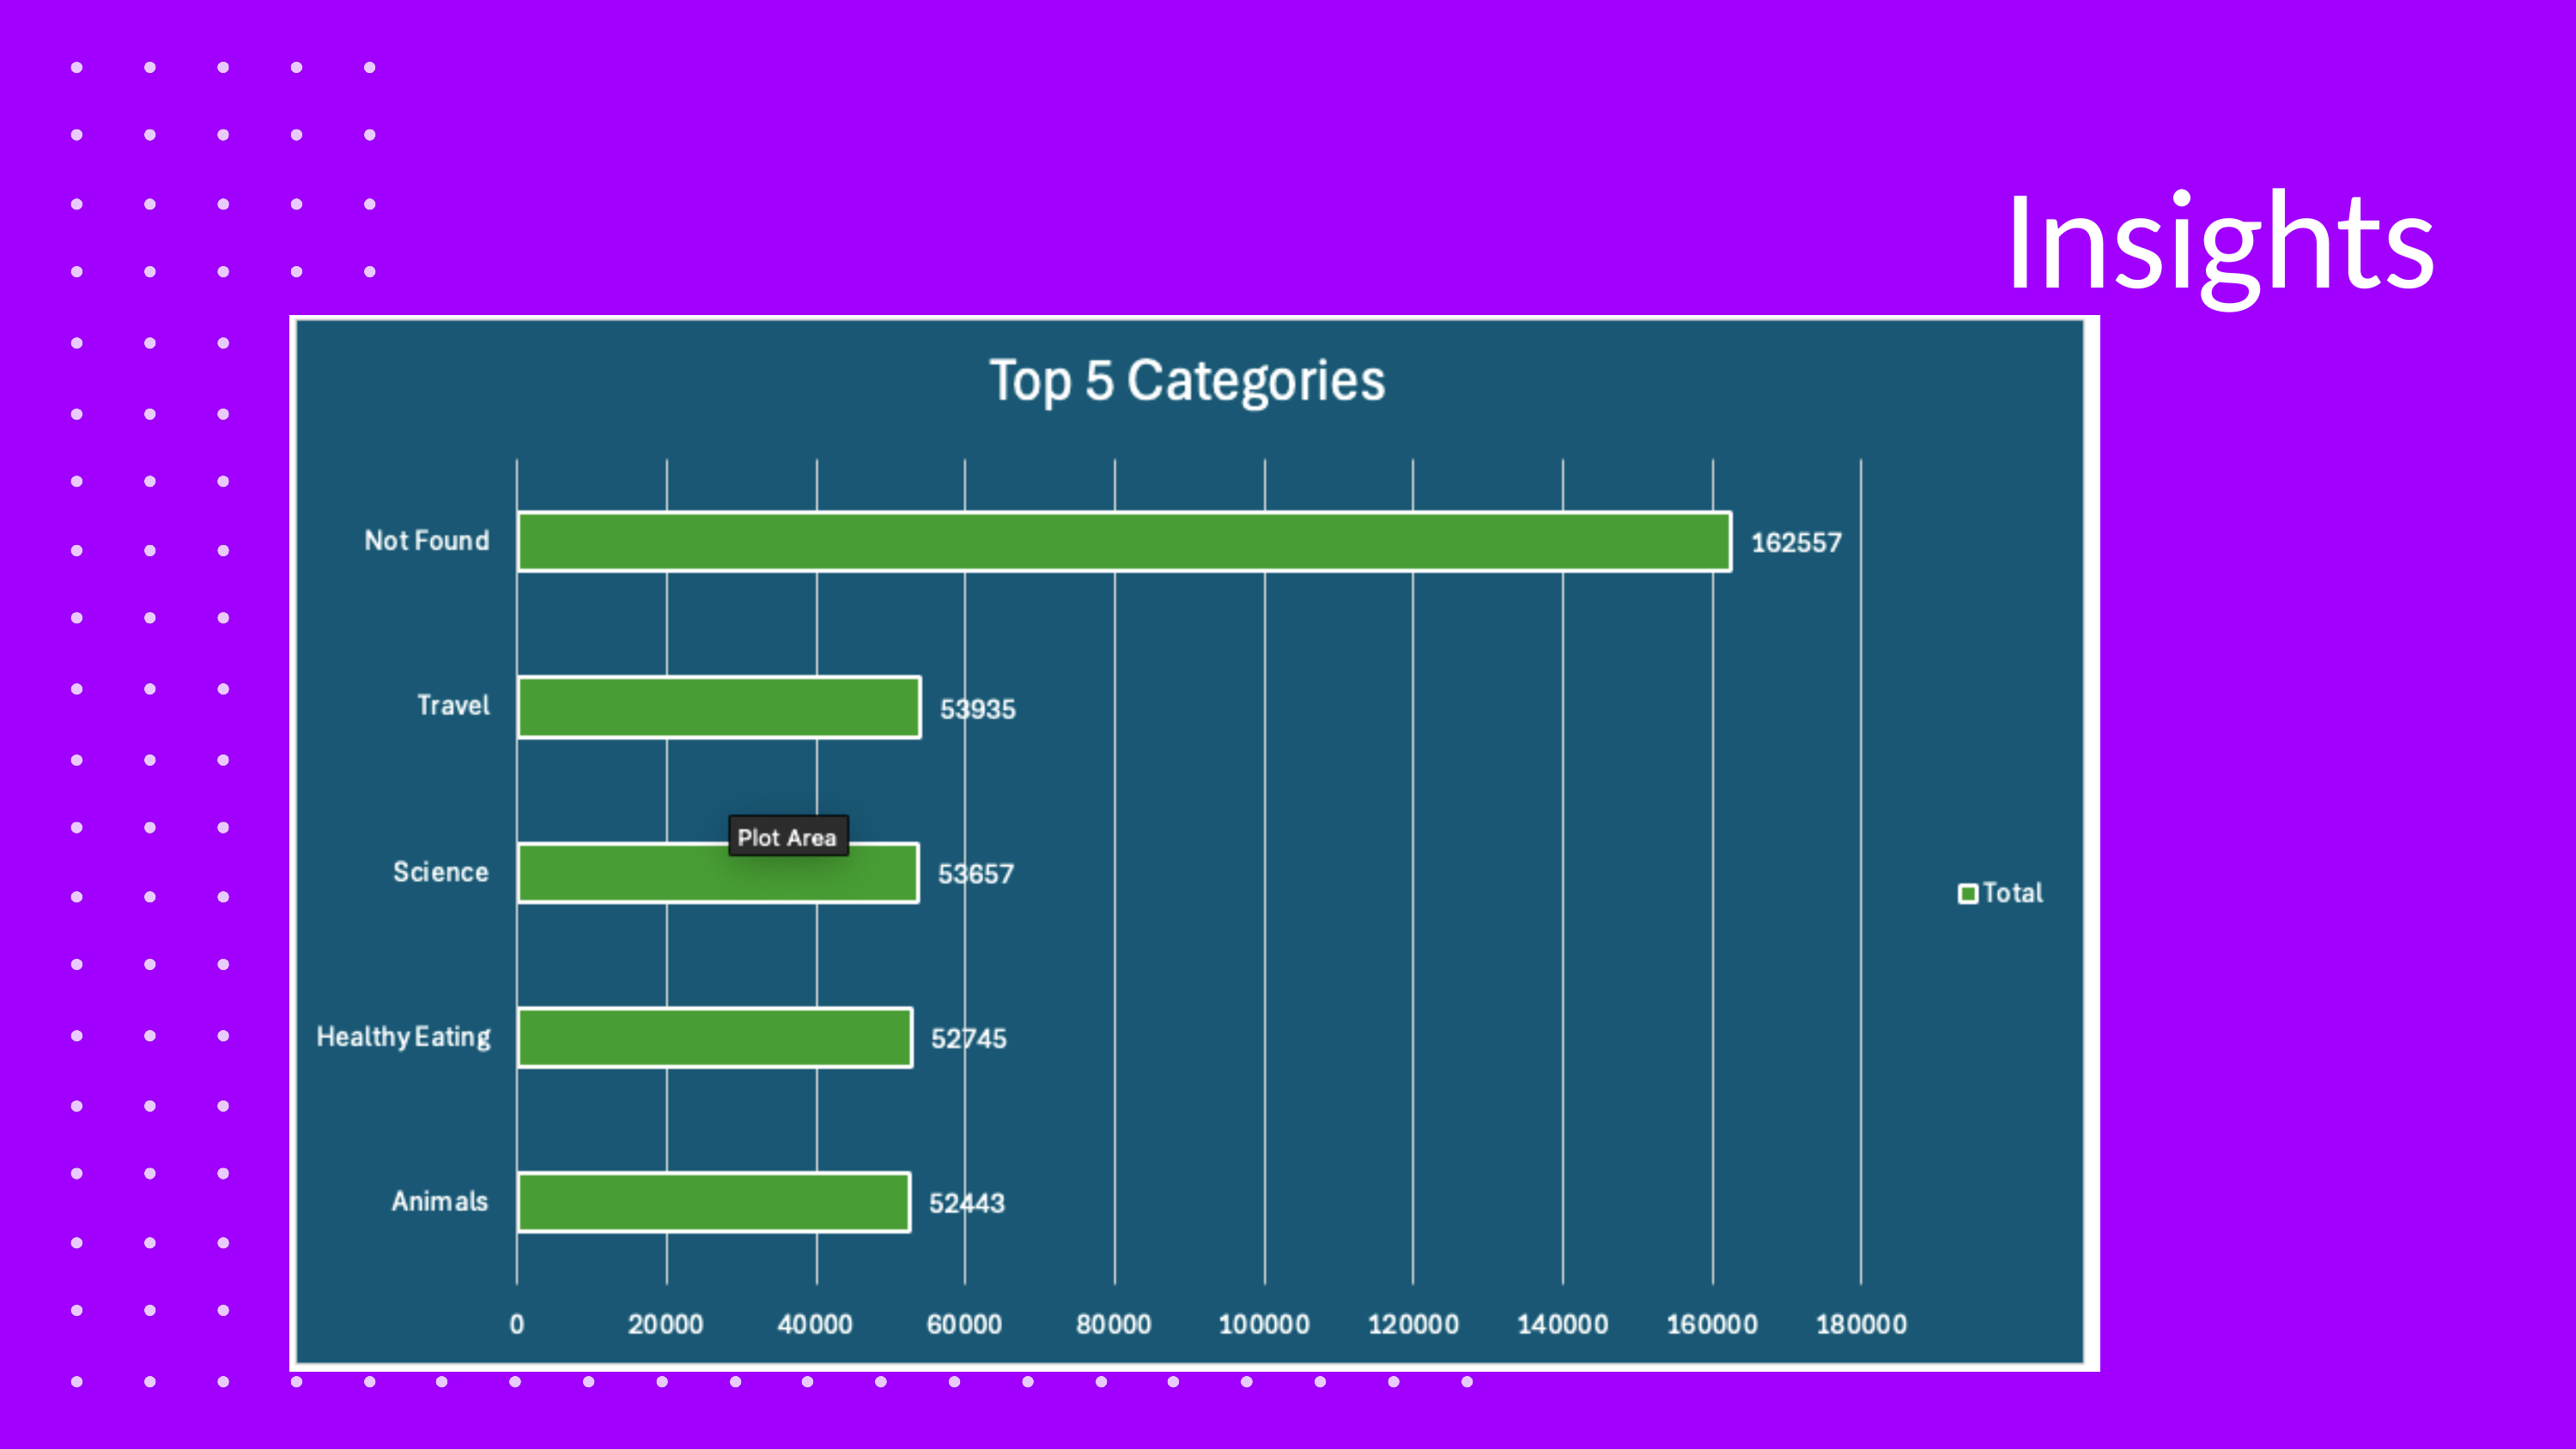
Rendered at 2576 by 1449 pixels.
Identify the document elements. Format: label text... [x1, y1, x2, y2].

text_box Insights [1502, 144, 2439, 317]
picture [289, 315, 2100, 1372]
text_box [62, 57, 1478, 1392]
